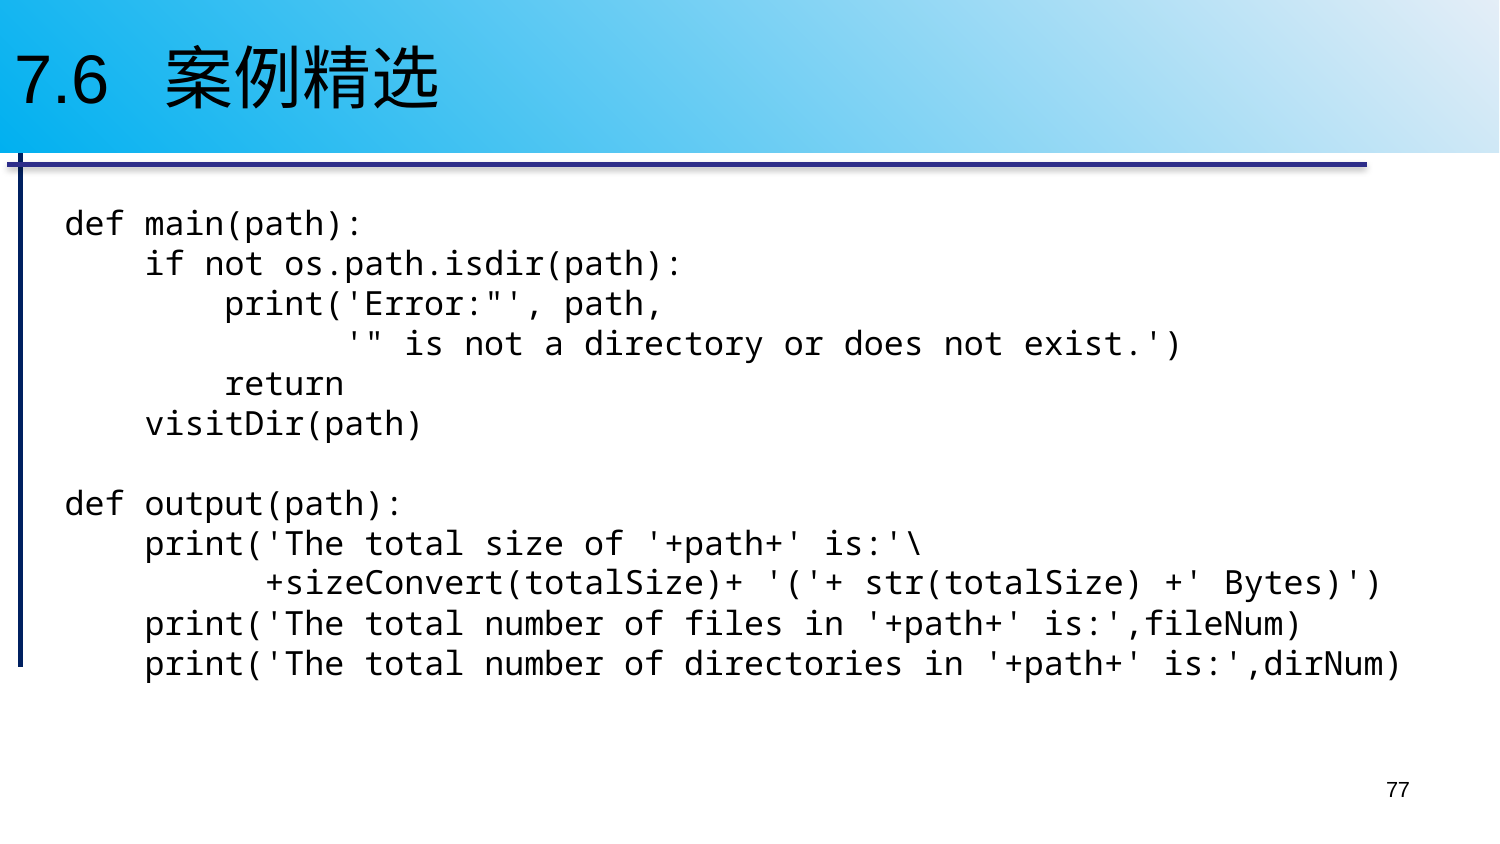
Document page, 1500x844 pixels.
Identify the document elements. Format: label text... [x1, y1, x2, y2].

title 7.6 案例精选 [0, 0, 1500, 153]
slide_number 77 [1074, 768, 1426, 828]
list def main(path): if not os.path.isdir(path): print('Error:"', path, '" is not a directory or does not exist.') return visitDir(path) def output(path): print('The total size of '+path+' is:'\ +sizeConvert(totalSize)+ '('+ str(totalSize) +' Bytes)') print('The total number of files in '+path+' is:',fileNum) print('The total number of directories in '+path+' is:',dirNum) [52, 196, 1429, 755]
